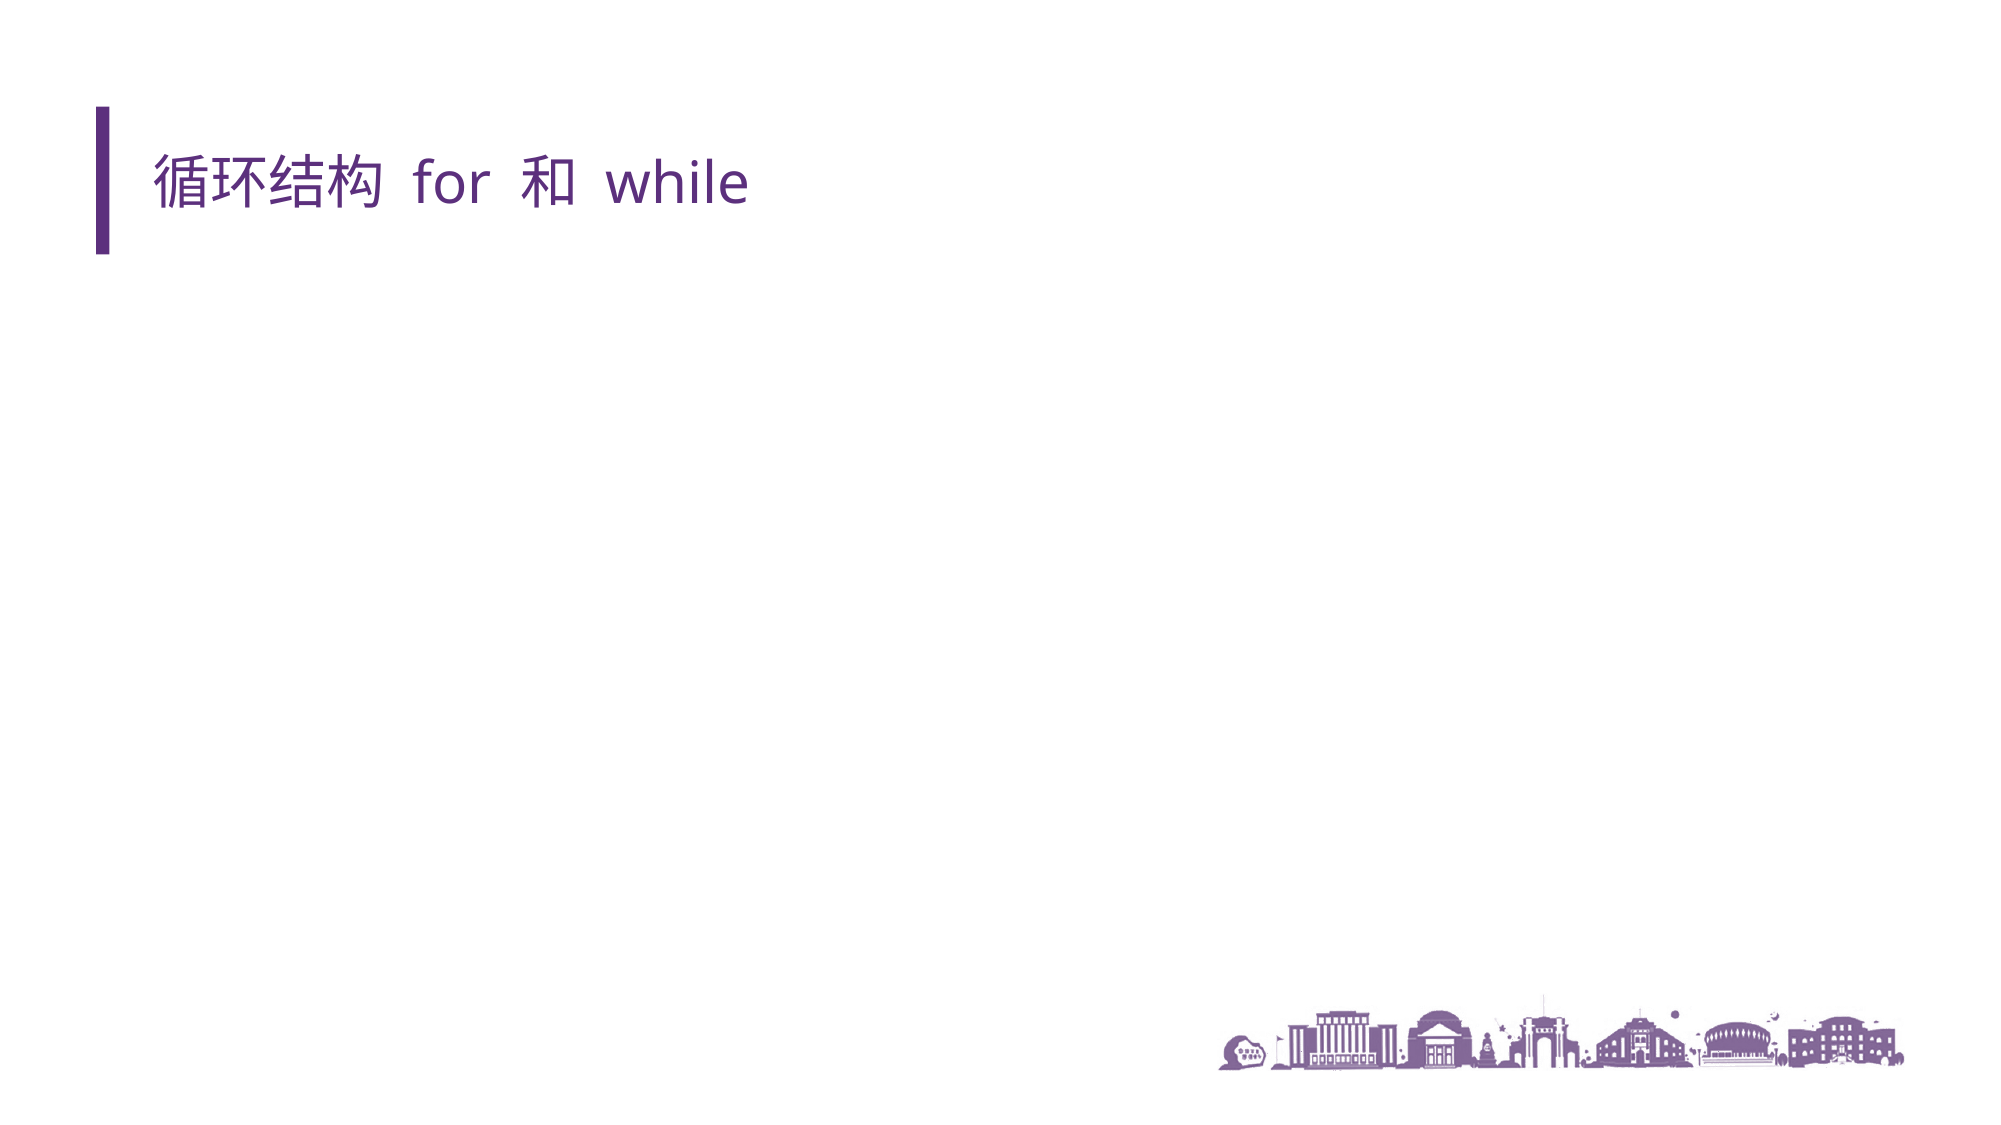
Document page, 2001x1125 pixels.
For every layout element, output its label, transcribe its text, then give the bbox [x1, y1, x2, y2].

title 循环结构 for 和 while [137, 97, 1863, 264]
